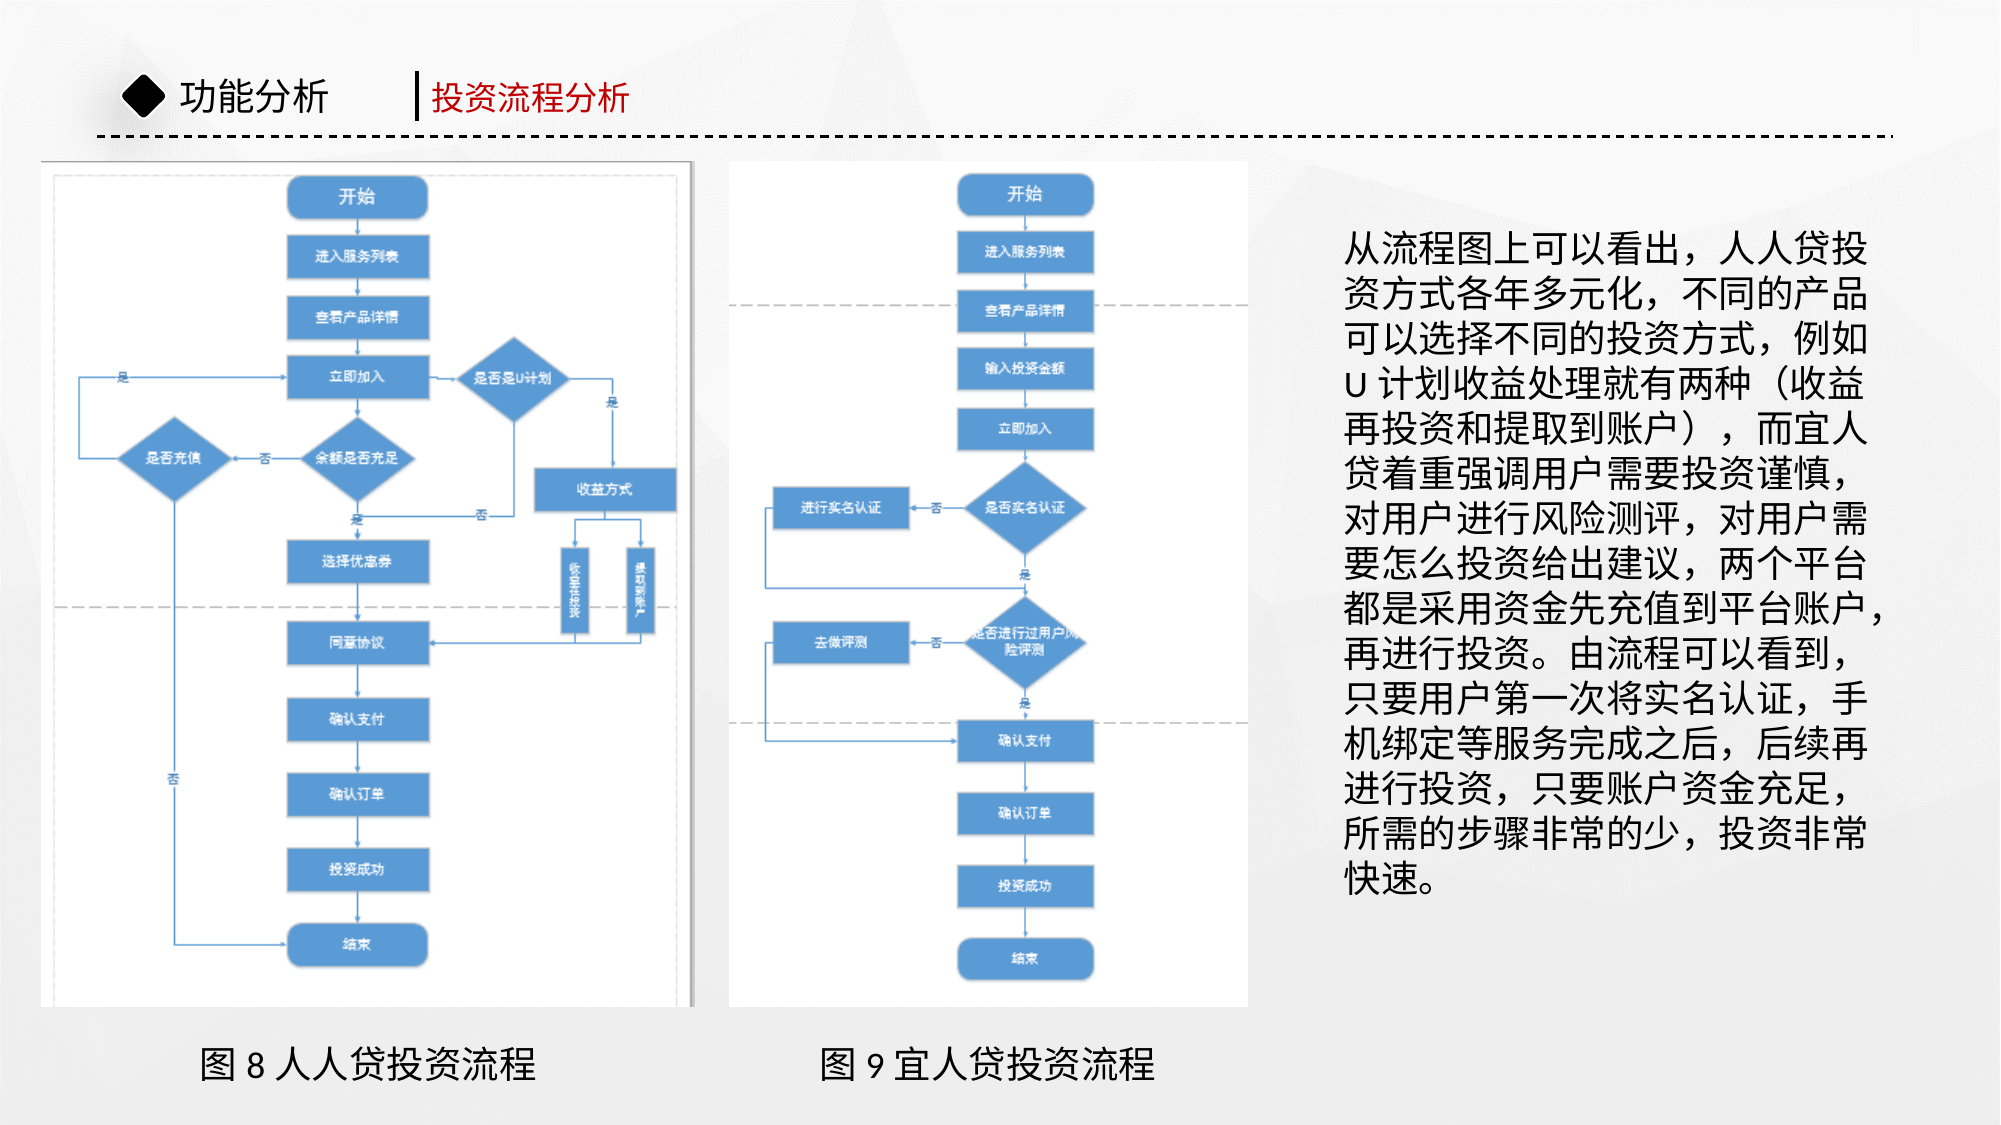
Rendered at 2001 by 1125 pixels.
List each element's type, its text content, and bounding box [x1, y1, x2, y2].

text_box 投资流程分析 [431, 77, 1054, 118]
text_box 图8人人贷投资流程 [185, 1033, 552, 1094]
picture [0, 0, 2000, 1125]
text_box 从流程图上可以看出，人人贷投资方式各年多元化，不同的产品可以选择不同的投资方式，例如U计划收益处理就有两种（收益再投资和提取到账户），而宜人贷着重强调用户需要投资谨慎，对用户进行风险测评，对用户需要怎么投资给出建议，两个平台都是采用资金先充值到平台账户，再进行投资。由流程可以看到，只要用户第一次将实名认证，手机绑定等服务完成之后，后续再进行投资，只要账户资金充足，所需的步骤非常的少，投资非常快速。 [1329, 217, 1917, 908]
text_box 图9宜人贷投资流程 [804, 1033, 1171, 1094]
text_box 功能分析 [179, 73, 510, 119]
